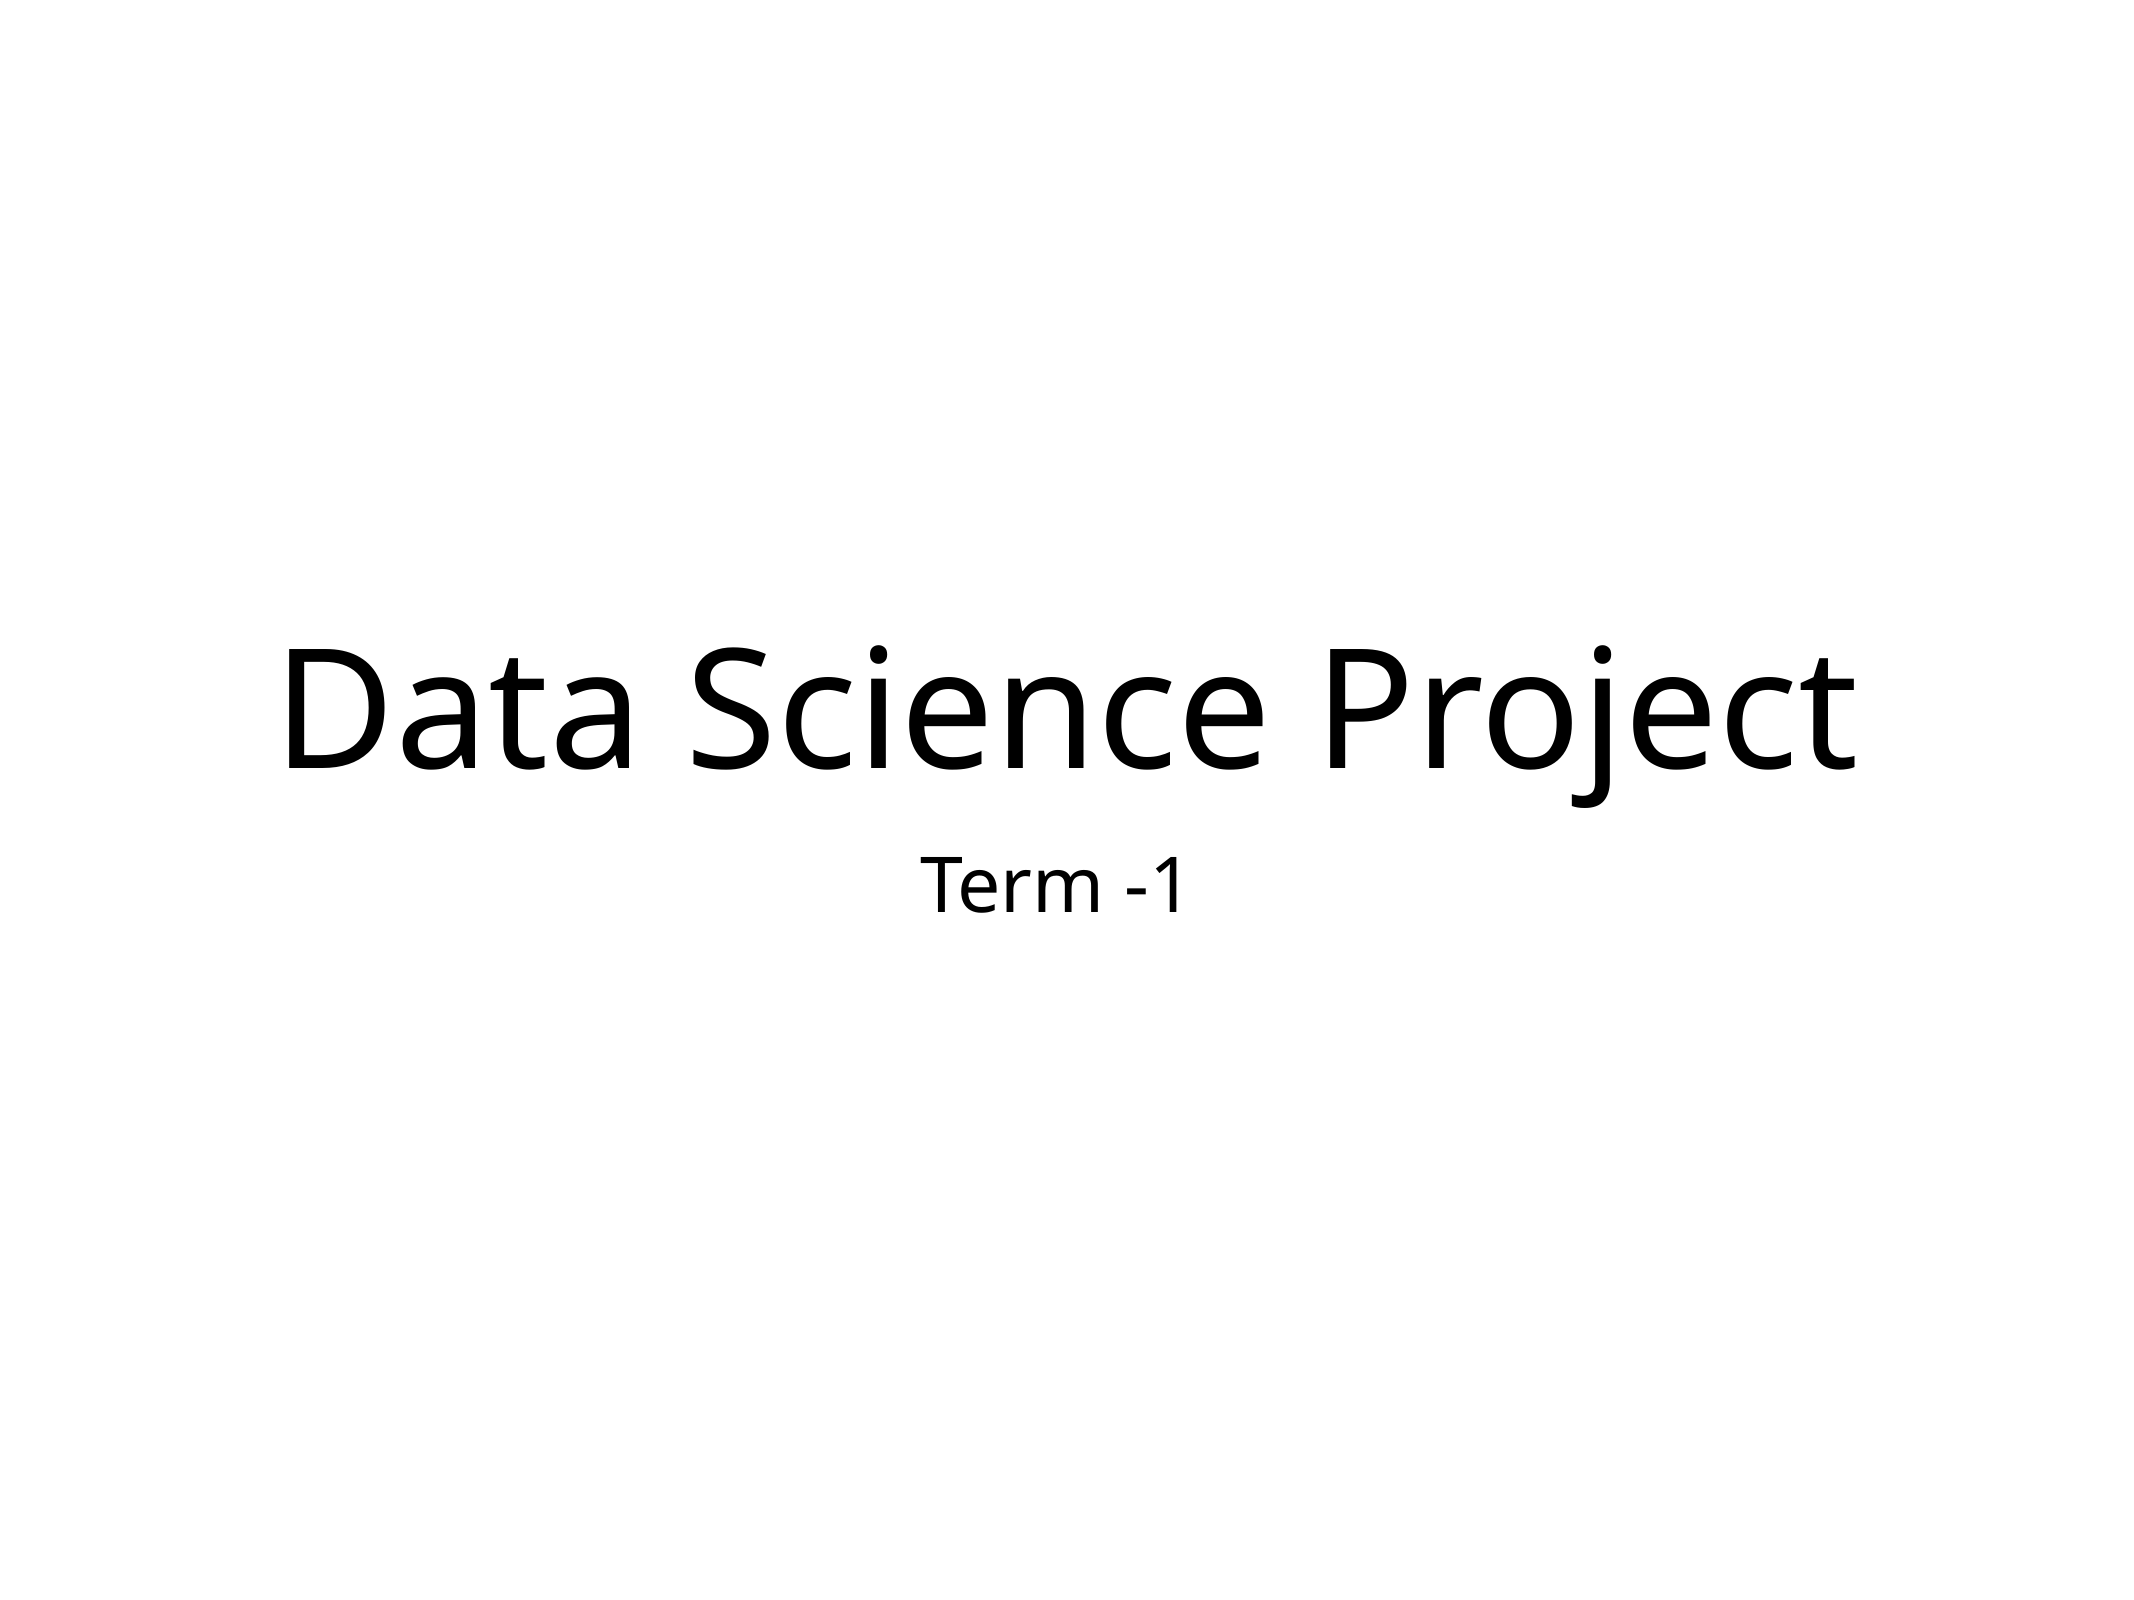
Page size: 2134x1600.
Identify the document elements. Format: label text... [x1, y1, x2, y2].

title Data Science Project [207, 268, 1926, 811]
subtitle Term -1 [207, 826, 1926, 1013]
